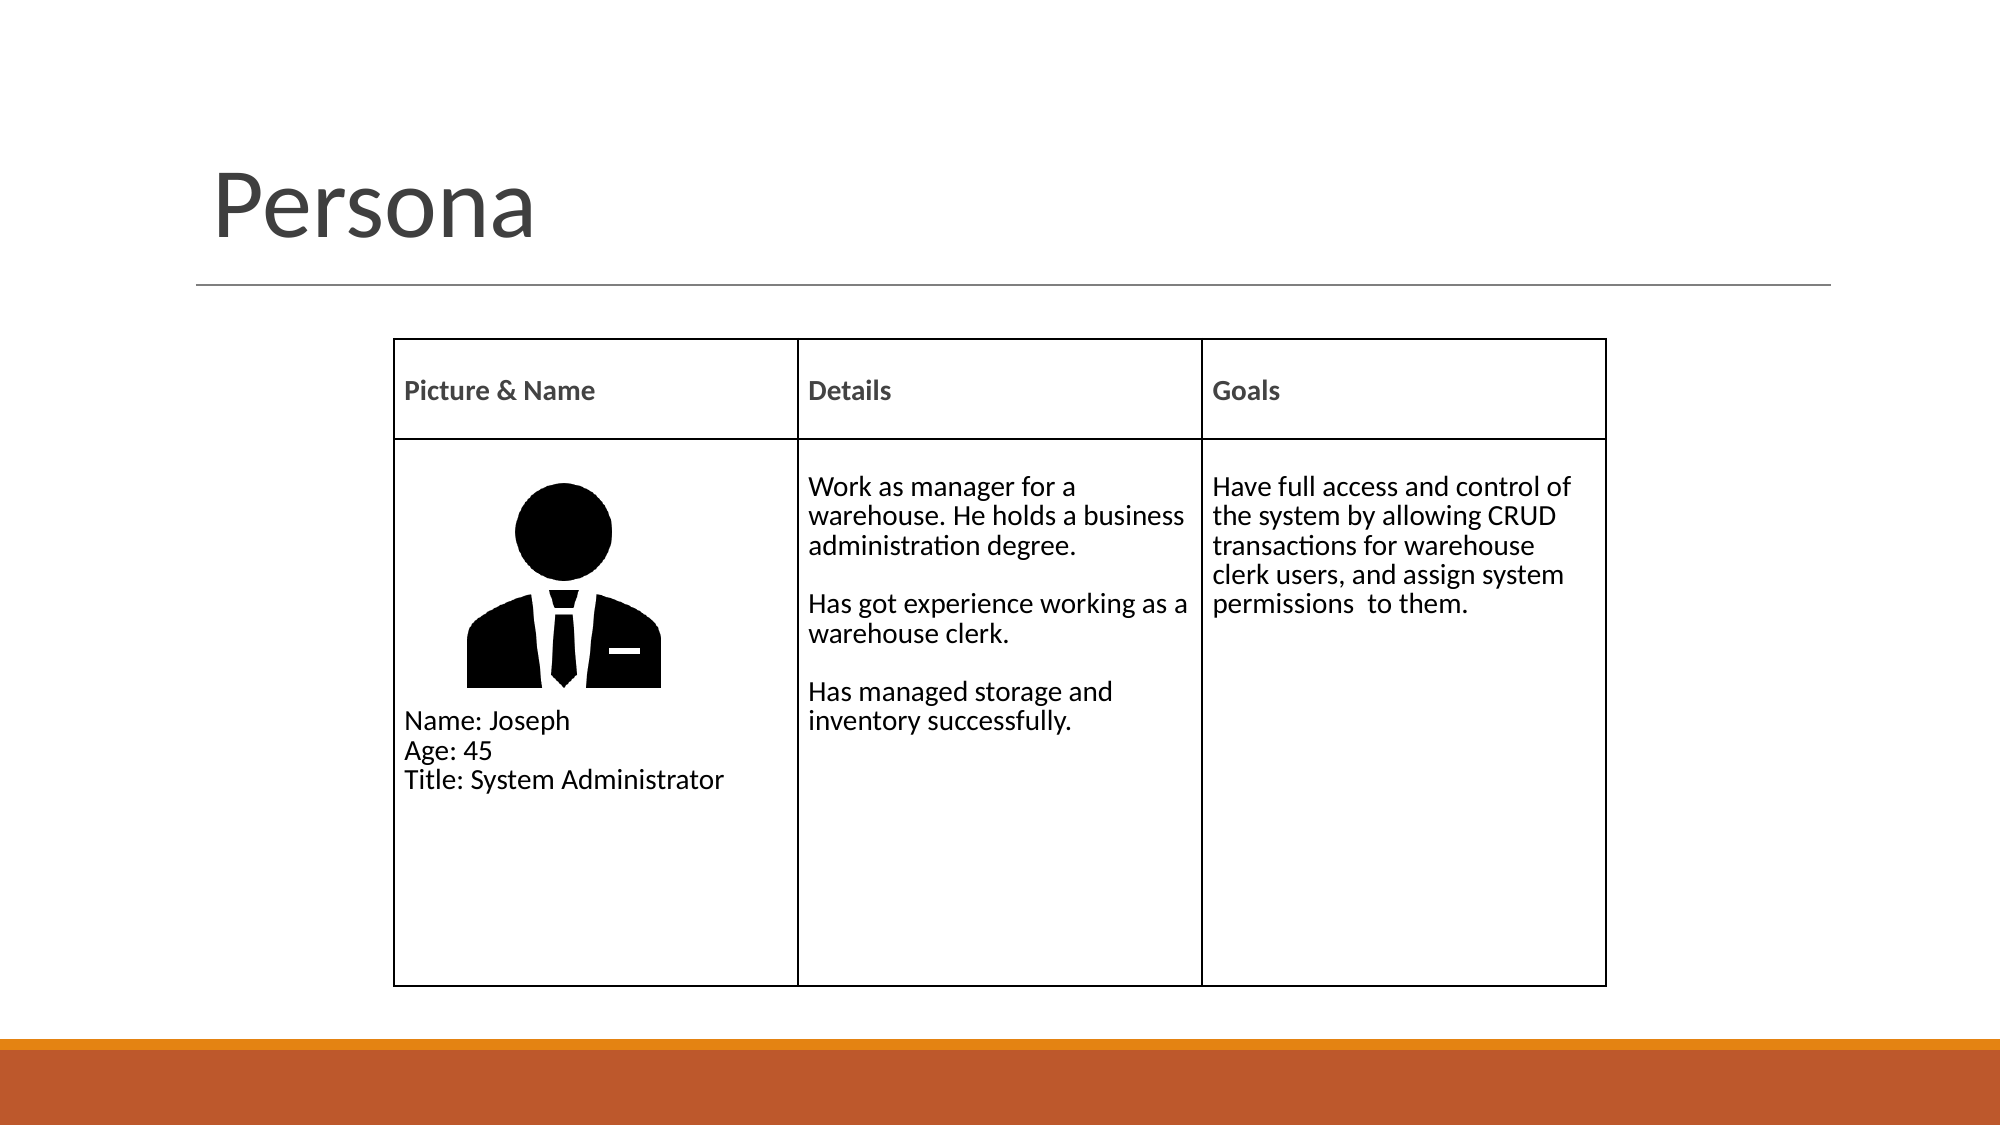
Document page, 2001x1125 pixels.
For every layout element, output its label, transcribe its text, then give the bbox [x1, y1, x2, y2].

table_header Details [799, 340, 1201, 438]
table_header Picture & Name [395, 340, 797, 438]
title Persona [197, 146, 1039, 266]
table_cell Have full access and control of the system by allowing CRUD transactions for warehouse clerk users, and assign system permissions to them. [1203, 440, 1605, 985]
picture [417, 436, 709, 730]
table_cell Work as manager for a warehouse. He holds a business administration degree. Has got experience working as a warehouse clerk. Has managed storage and inventory successfully. [799, 440, 1201, 985]
table_cell Name: Joseph Age: 45 Title: System Administrator [395, 440, 797, 985]
table_header Goals [1203, 340, 1605, 438]
